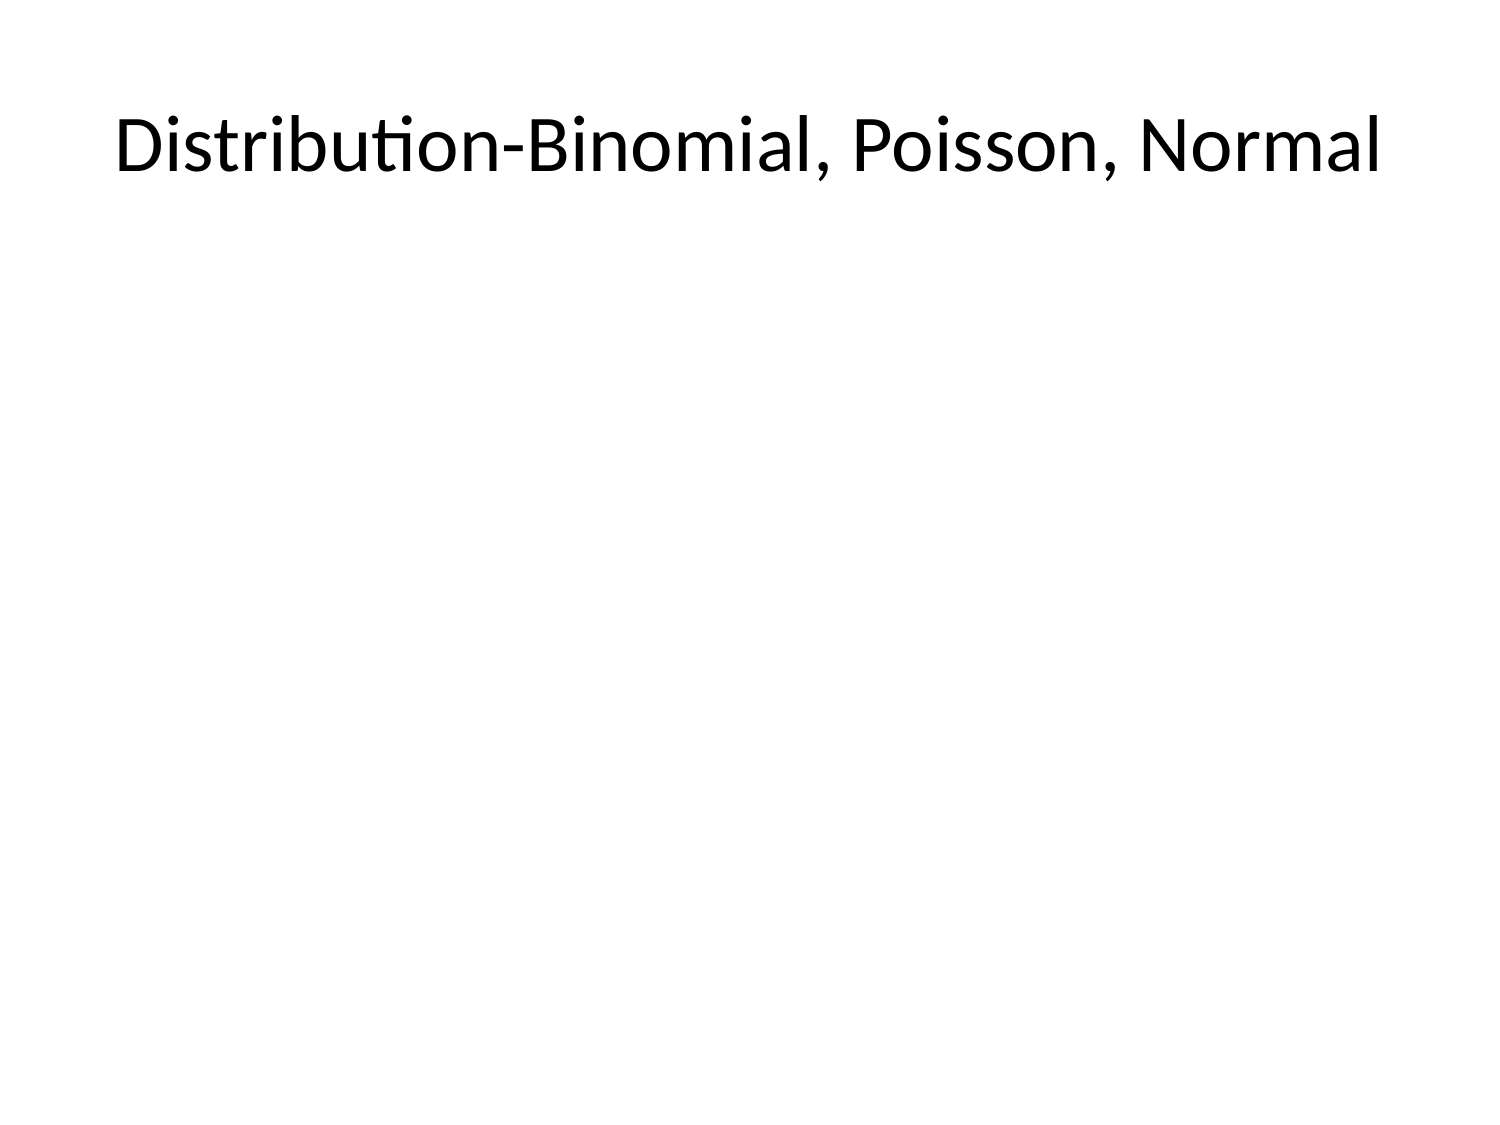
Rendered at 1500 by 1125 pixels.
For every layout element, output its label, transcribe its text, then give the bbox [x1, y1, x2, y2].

title Distribution-Binomial, Poisson, Normal [75, 45, 1425, 233]
